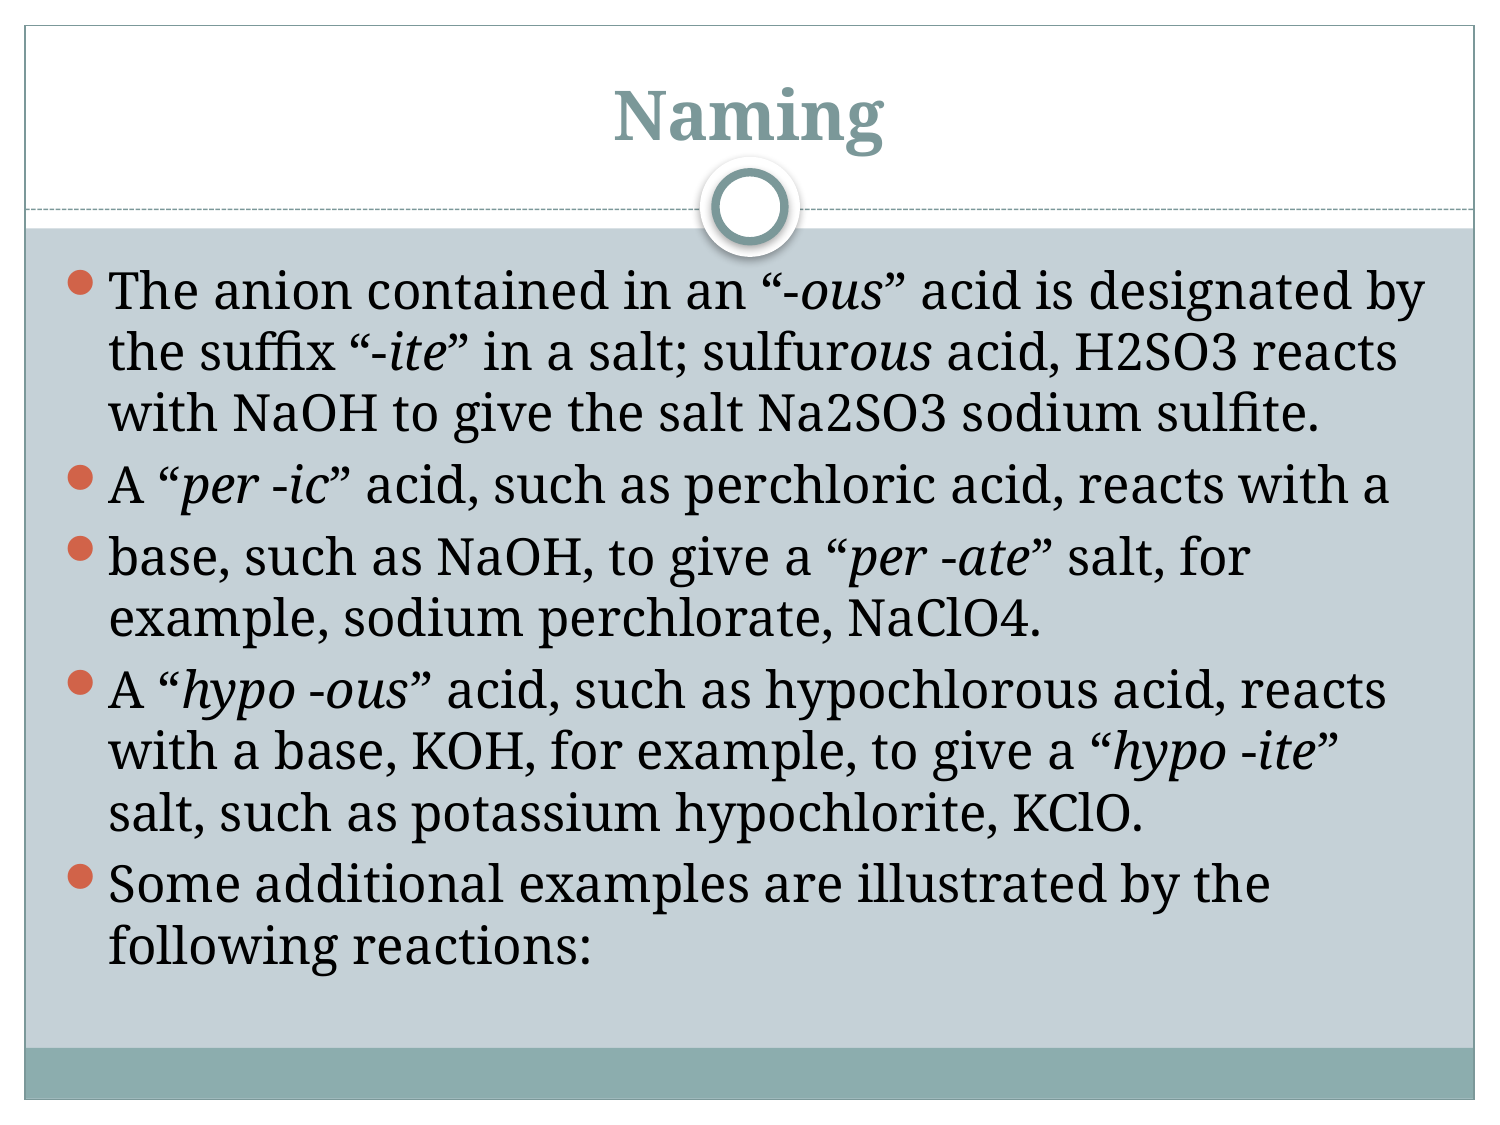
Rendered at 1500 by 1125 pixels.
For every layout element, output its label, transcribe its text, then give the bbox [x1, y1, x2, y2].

title Naming [49, 37, 1450, 162]
list The anion contained in an “-ous” acid is designated by the suffix “-ite” in a salt; sulfurous acid, H2SO3 reacts with NaOH to give the salt Na2SO3 sodium sulfite. A “per -ic” acid, such as perchloric acid, reacts with a base, such as NaOH, to give a “per -ate” salt, for example, sodium perchlorate, NaClO4. A “hypo -ous” acid, such as hypochlorous acid, reacts with a base, KOH, for example, to give a “hypo -ite” salt, such as potassium hypochlorite, KClO. Some additional examples are illustrated by the following reactions: [49, 250, 1445, 1001]
